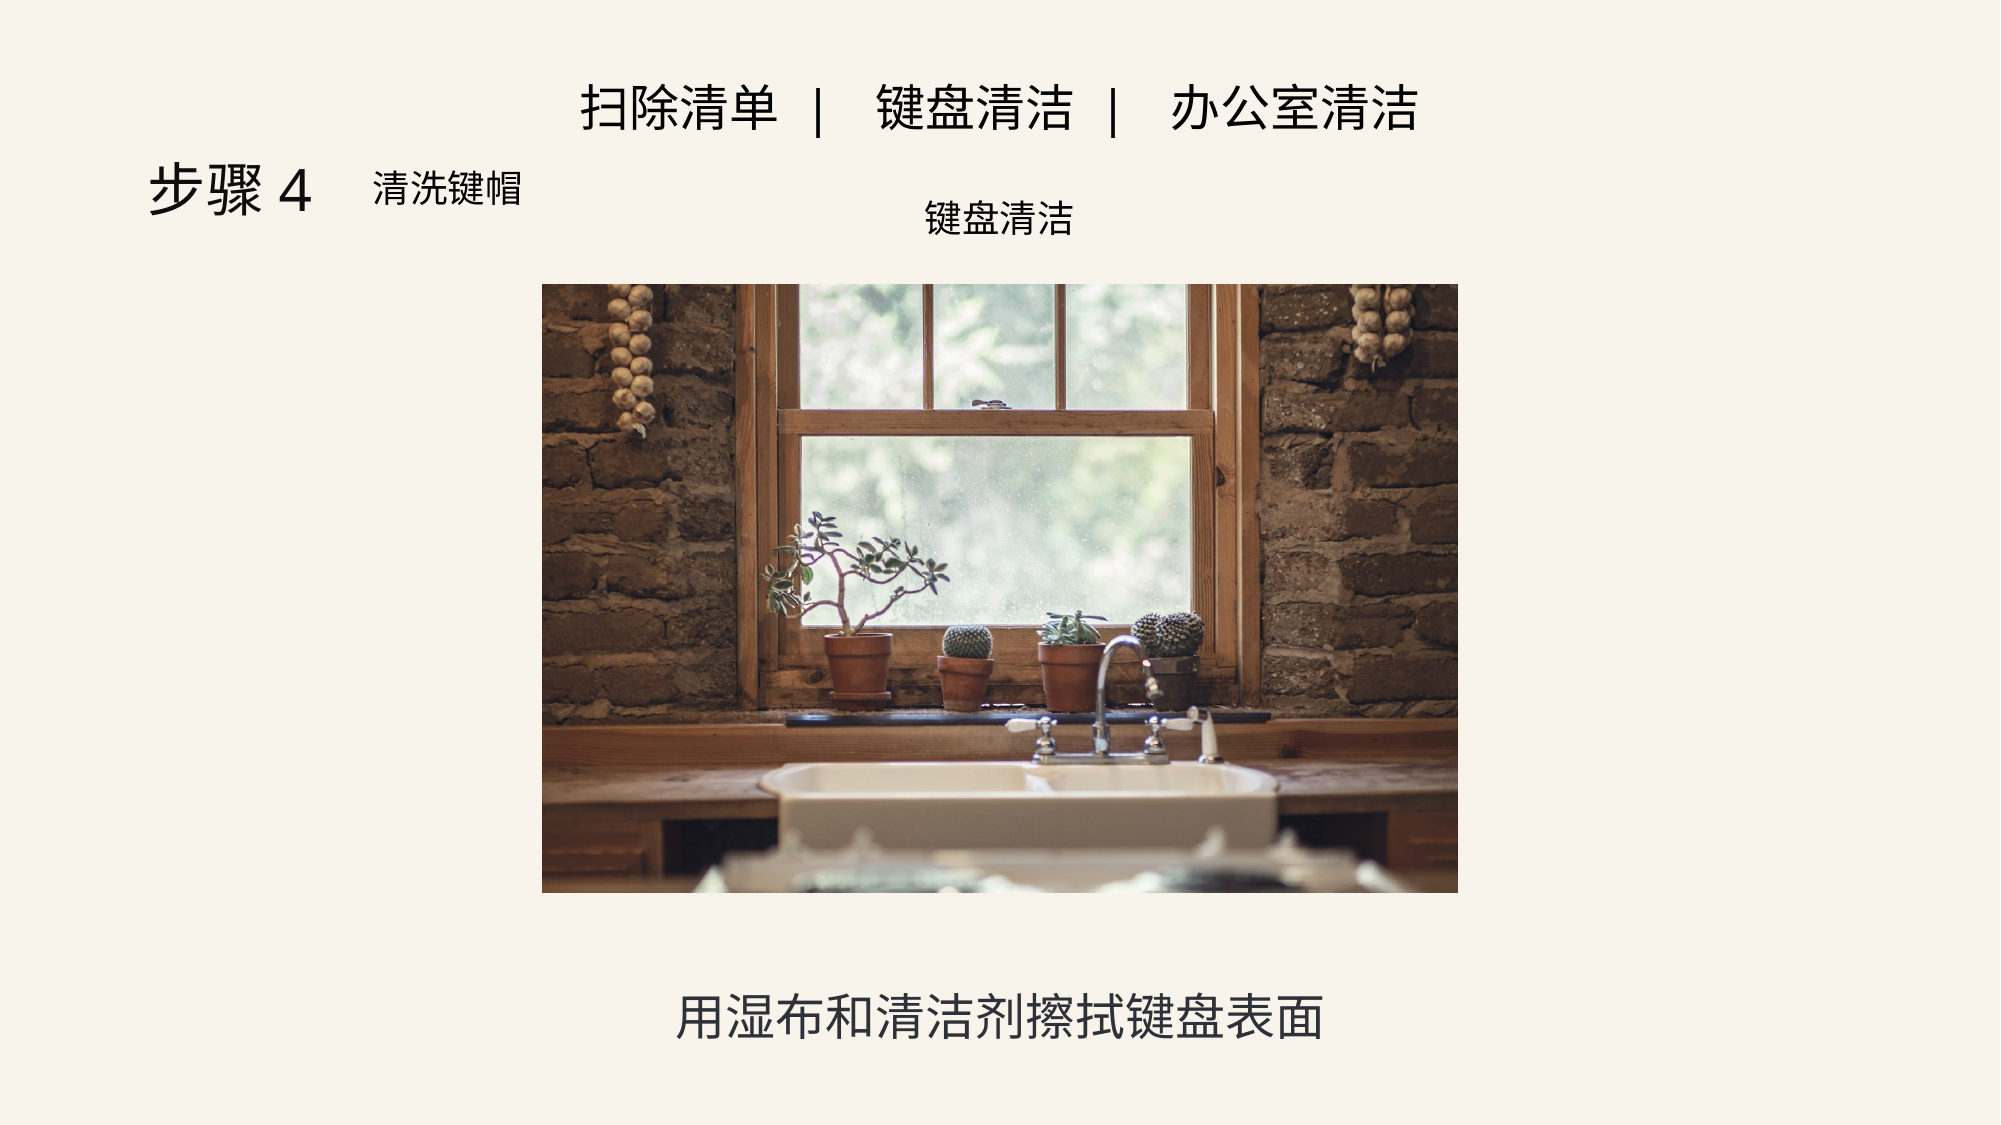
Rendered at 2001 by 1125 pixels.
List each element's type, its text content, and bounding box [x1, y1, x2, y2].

text_box 步骤4 [133, 145, 358, 230]
picture [542, 284, 1458, 893]
text_box 清洗键帽 [357, 157, 710, 218]
text_box 键盘清洁 [733, 188, 1267, 248]
text_box 扫除清单 | 键盘清洁 | 办公室清洁 [357, 69, 1643, 145]
text_box 用湿布和清洁剂擦拭键盘表面 [142, 978, 1858, 1053]
